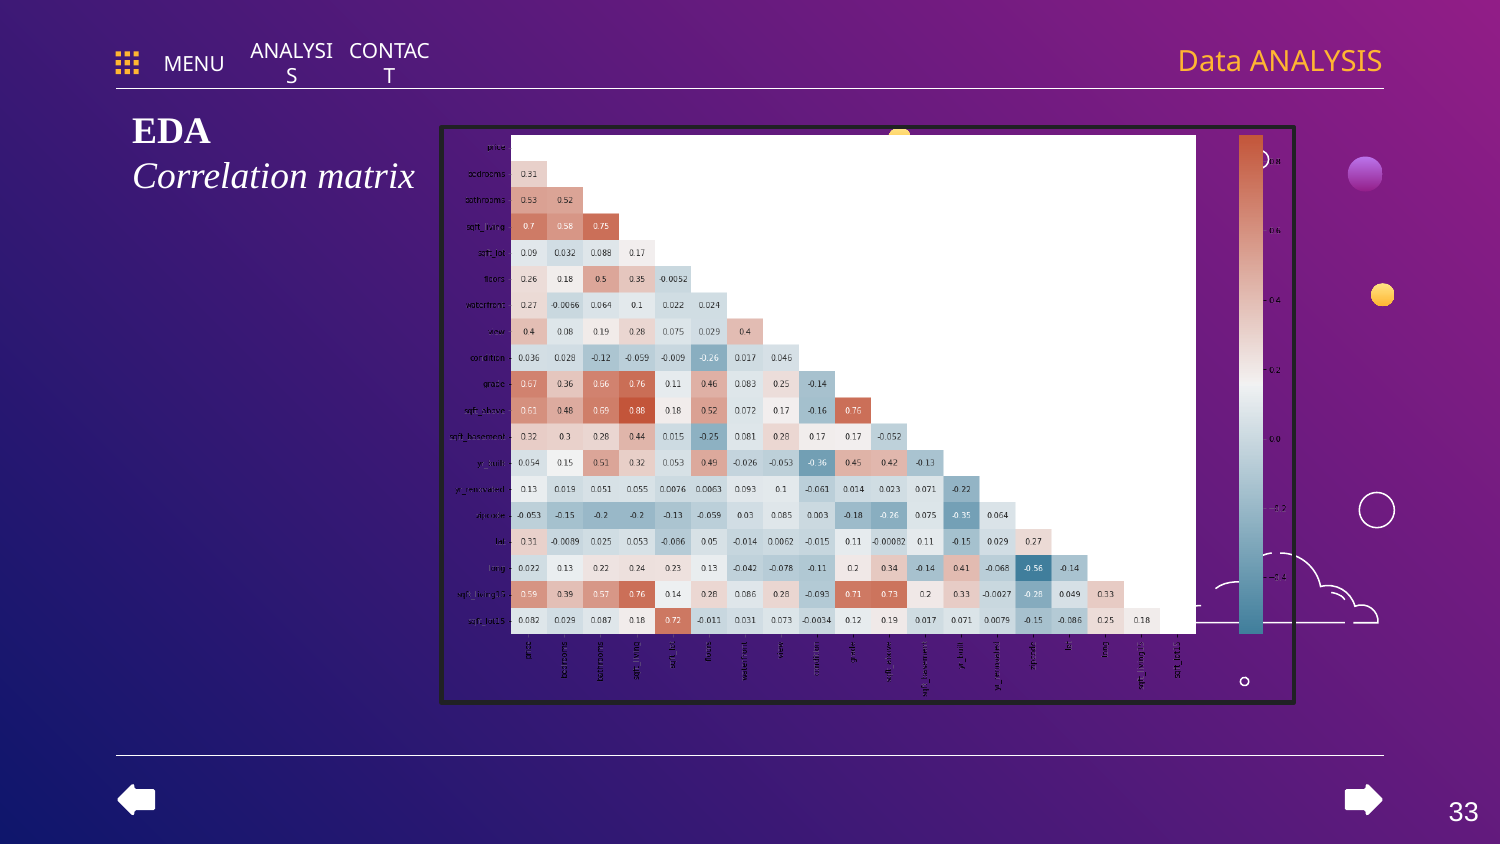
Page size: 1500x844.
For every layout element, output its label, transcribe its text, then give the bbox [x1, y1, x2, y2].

text_box CONTACT [346, 45, 433, 81]
text_box MENU [151, 45, 237, 81]
text_box [1371, 283, 1395, 307]
text_box [1347, 156, 1383, 192]
picture [443, 128, 1292, 701]
text_box ANALYSIS [248, 45, 335, 81]
text_box [1344, 784, 1383, 816]
title EDA Correlation matrix [117, 90, 750, 210]
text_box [1296, 552, 1380, 624]
text_box [109, 45, 145, 81]
text_box Data ANALYSIS [1158, 34, 1383, 85]
text_box [117, 784, 156, 816]
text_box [115, 50, 139, 75]
slide_number ‹#› [1403, 779, 1494, 844]
